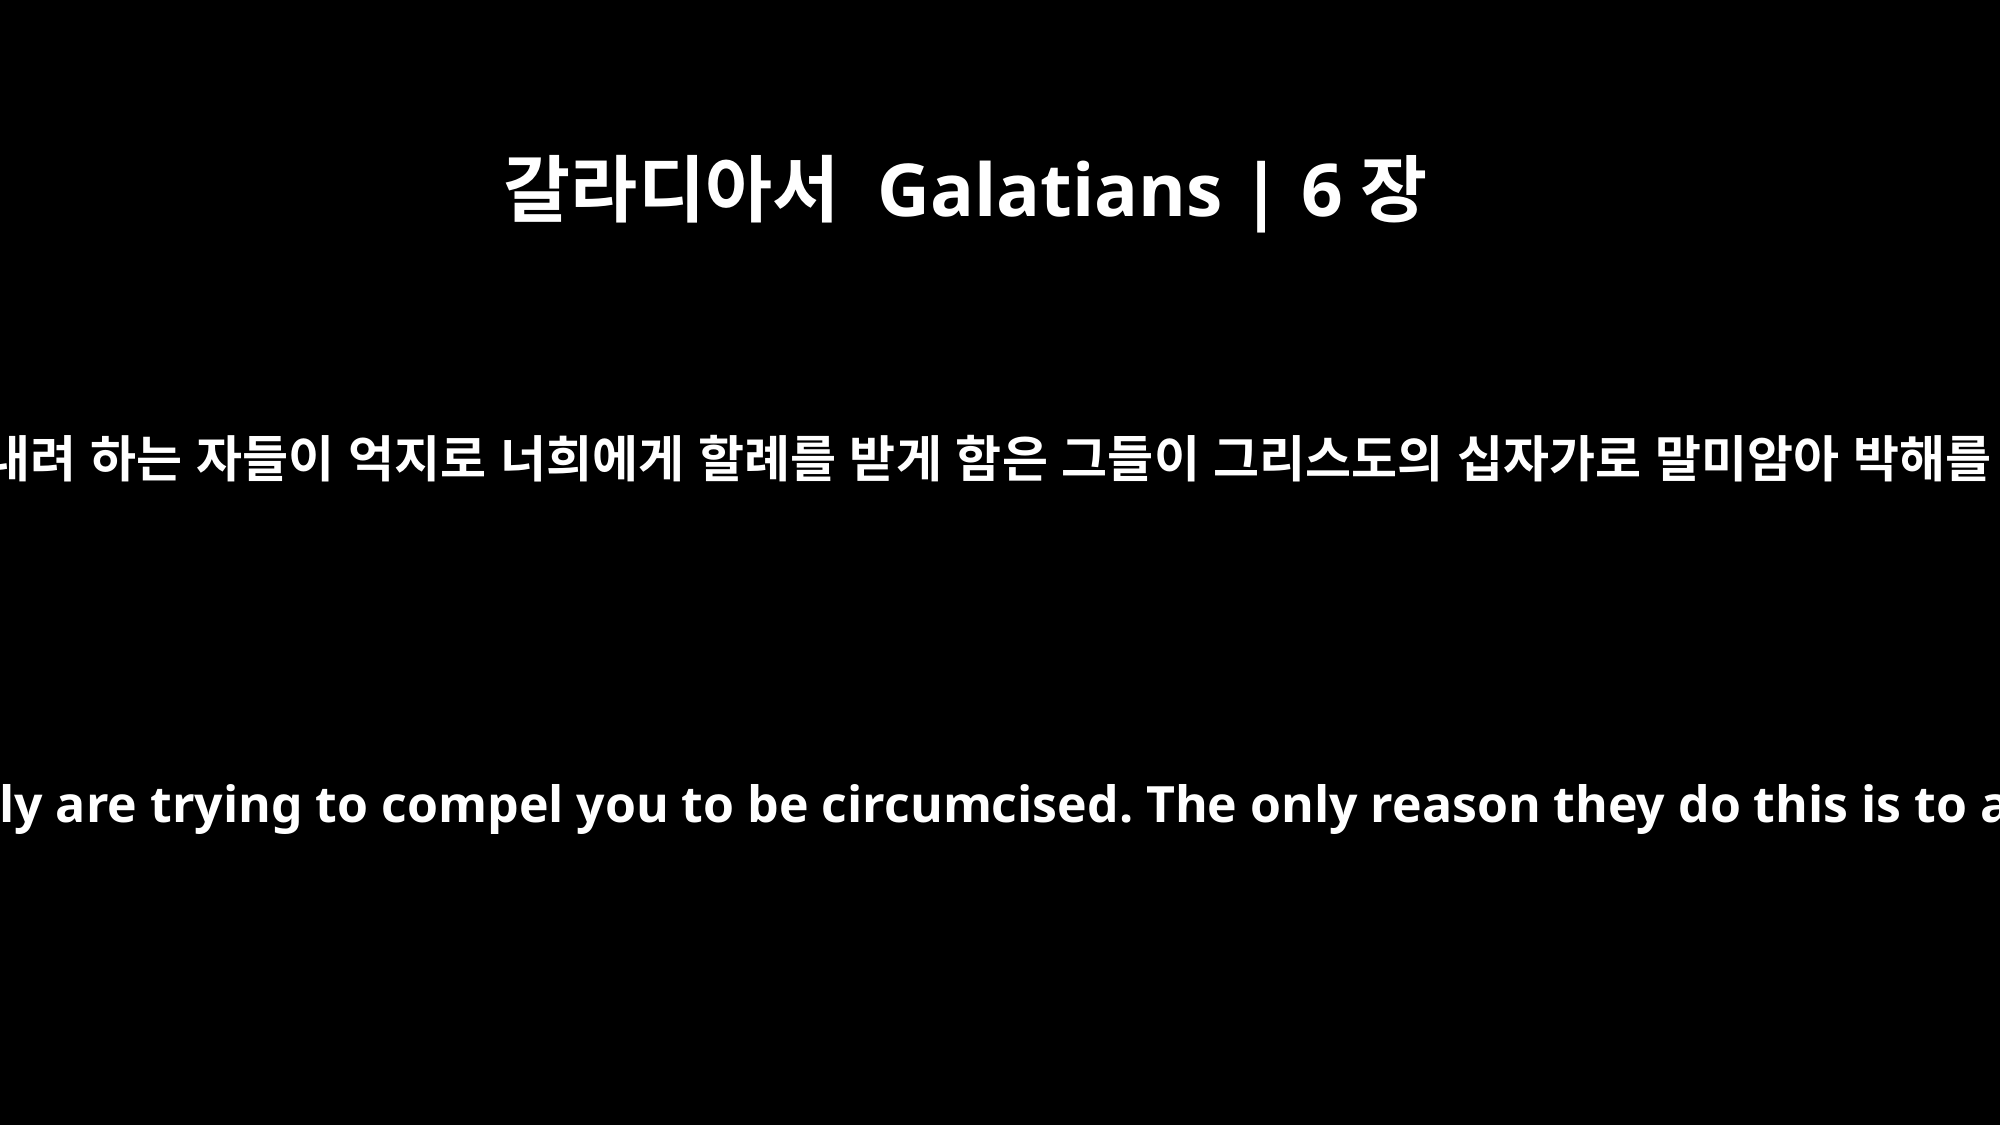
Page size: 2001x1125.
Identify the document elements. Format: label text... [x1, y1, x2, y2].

text_box 12 무릇 육체의 모양을 내려 하는 자들이 억지로 너희에게 할례를 받게 함은 그들이 그리스도의 십자가로 말미암아 박해를 면하려 함뿐이라 [0, 359, 2000, 495]
text_box Those who want to make a good impression outwardly are trying to compel you to be circumcised. The only reason they do this is to avoid being persecuted for the cross of Christ. [0, 764, 2000, 840]
text_box 갈라디아서 Galatians | 6장 [488, 136, 1443, 239]
